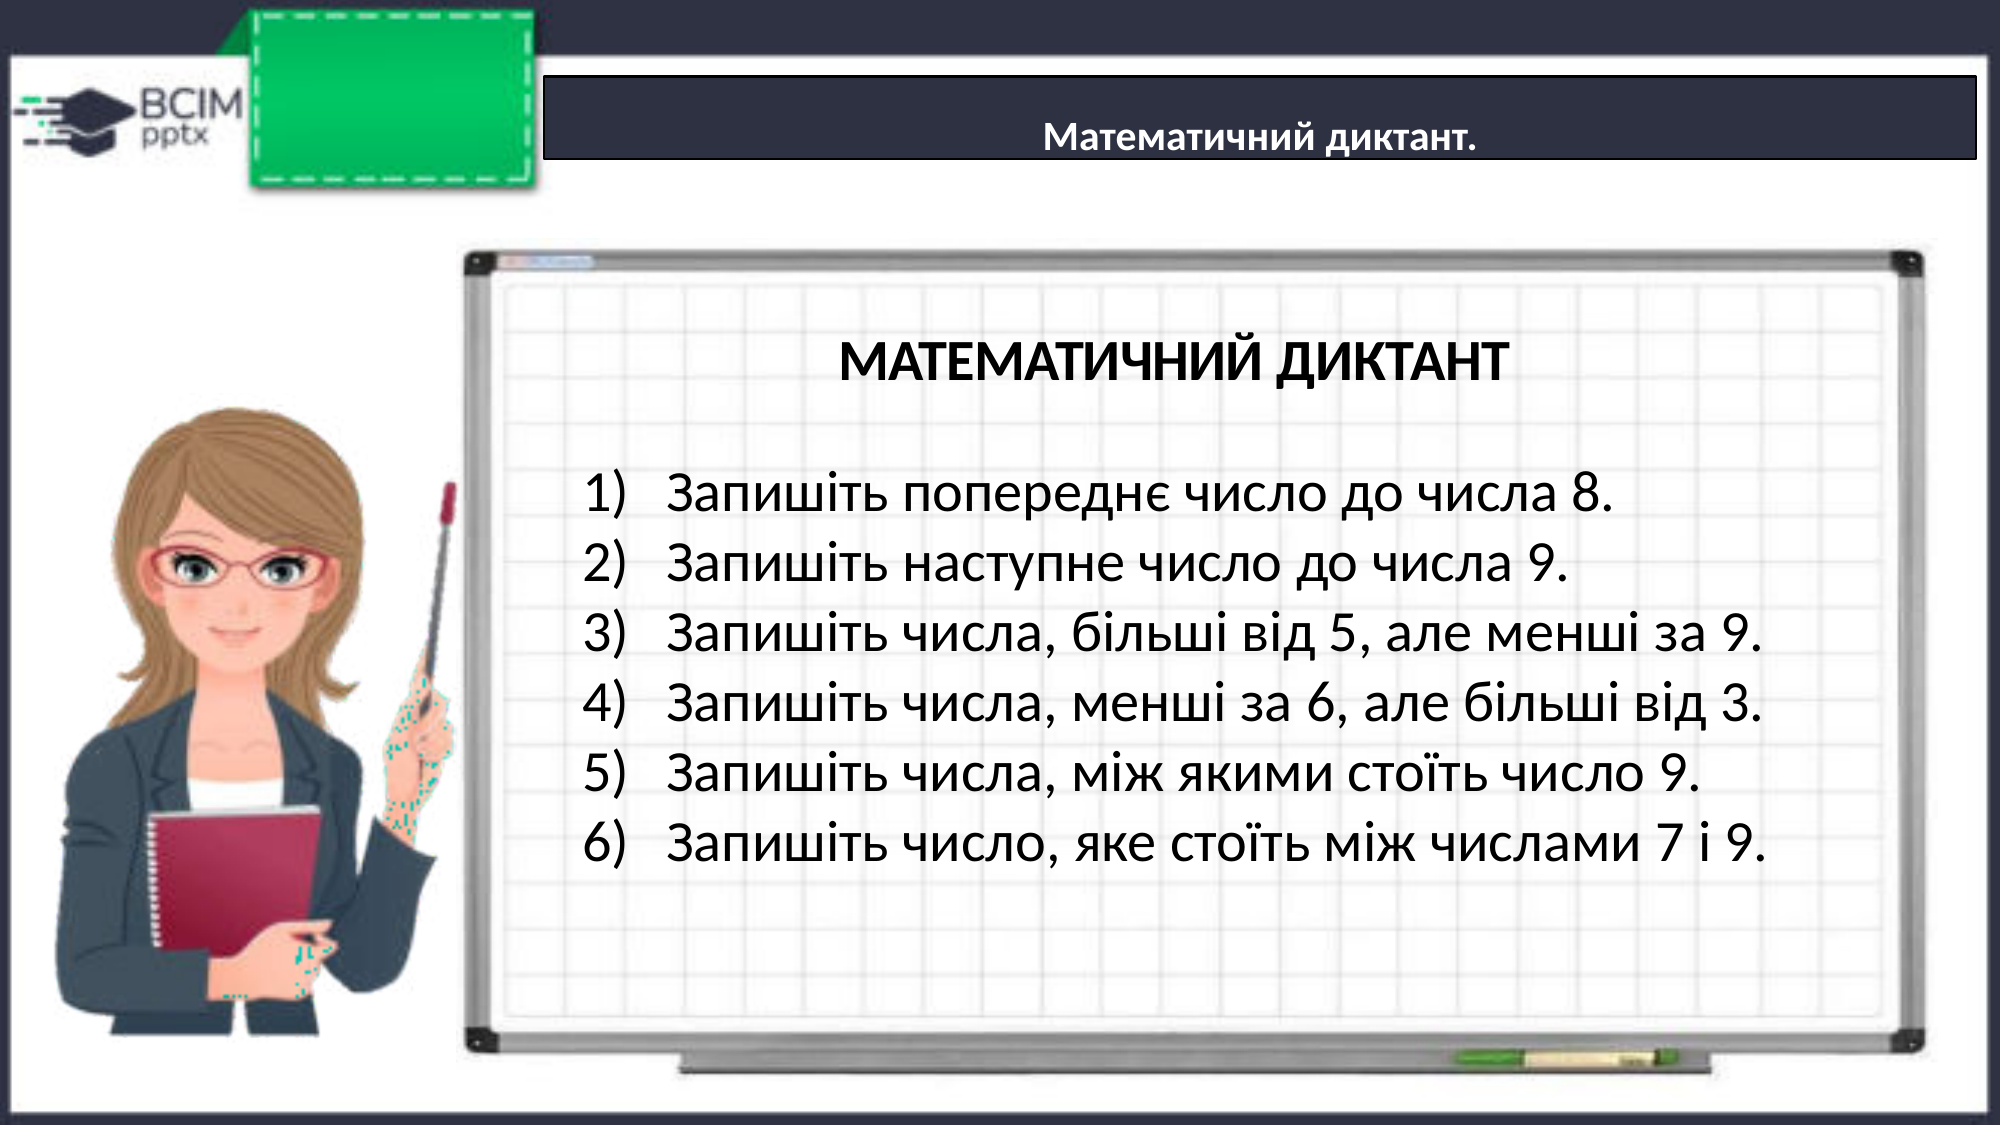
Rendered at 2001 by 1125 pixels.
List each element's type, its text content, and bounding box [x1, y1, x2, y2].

text_box Математичний диктант. [543, 76, 1977, 160]
picture [0, 0, 2000, 1125]
